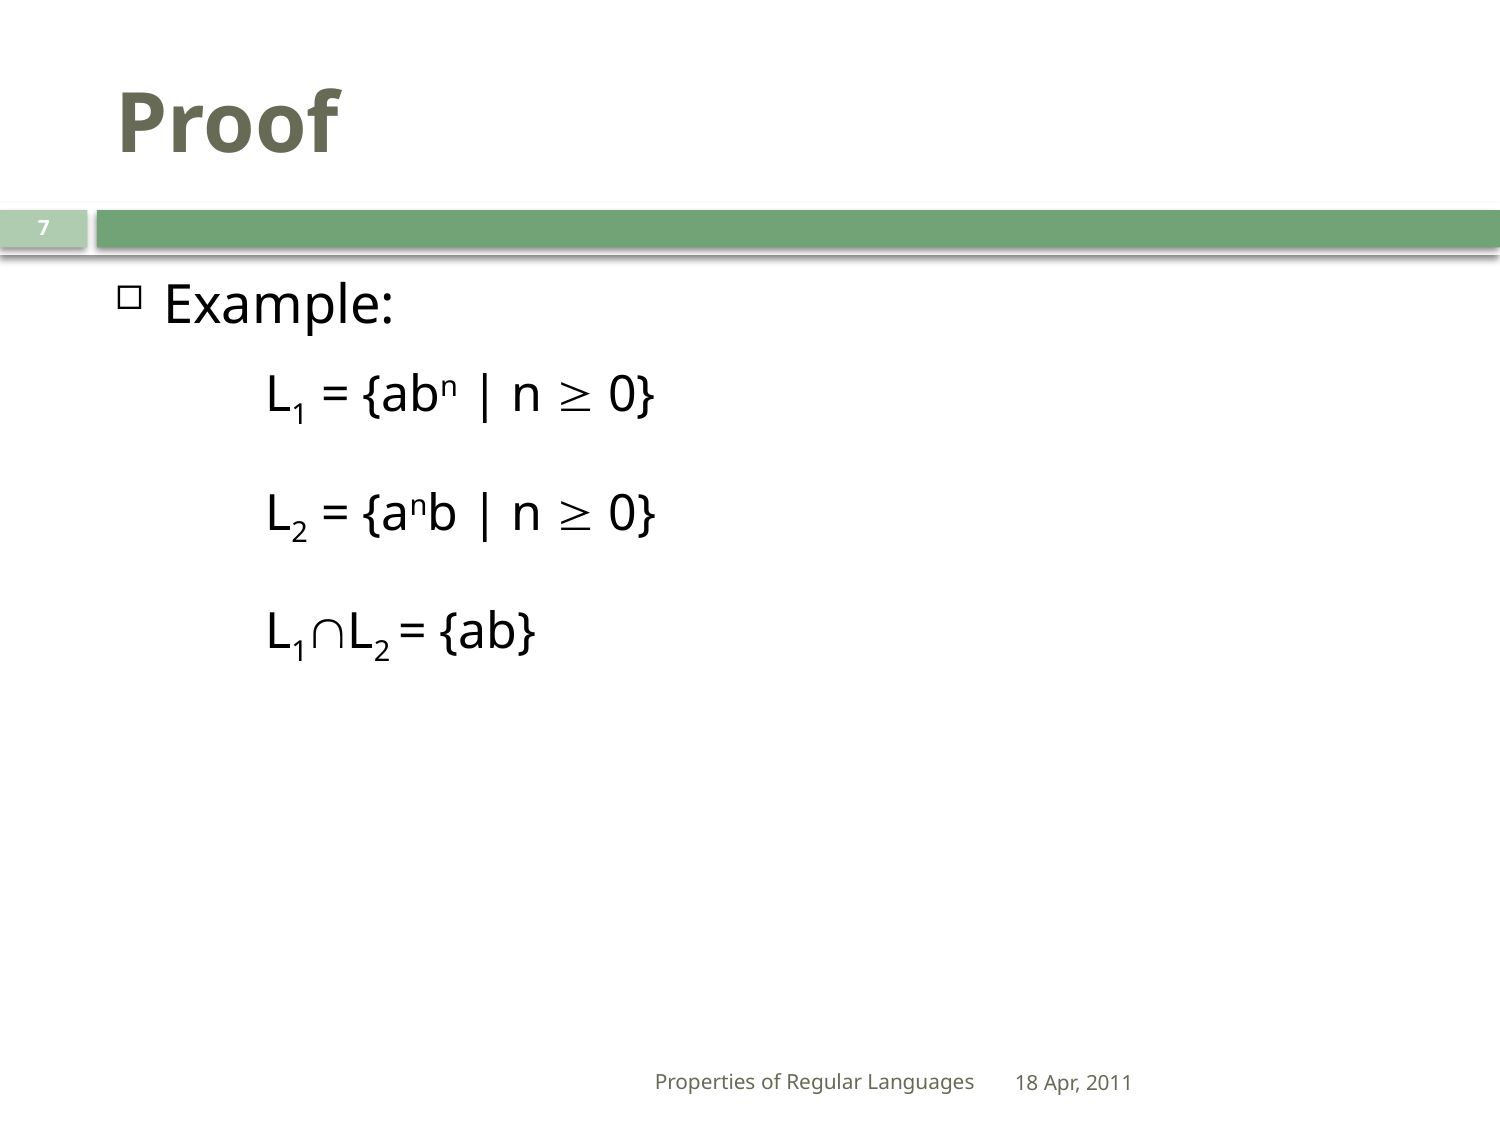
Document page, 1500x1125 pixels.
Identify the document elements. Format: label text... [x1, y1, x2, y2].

list Example: L1 = {abn | n  0} L2 = {anb | n  0} L1L2 = {ab} [100, 262, 1438, 1000]
title Proof [100, 37, 1438, 200]
footer Properties of Regular Languages [99, 1052, 990, 1113]
slide_number 7 [0, 208, 88, 249]
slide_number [999, 1052, 1438, 1113]
